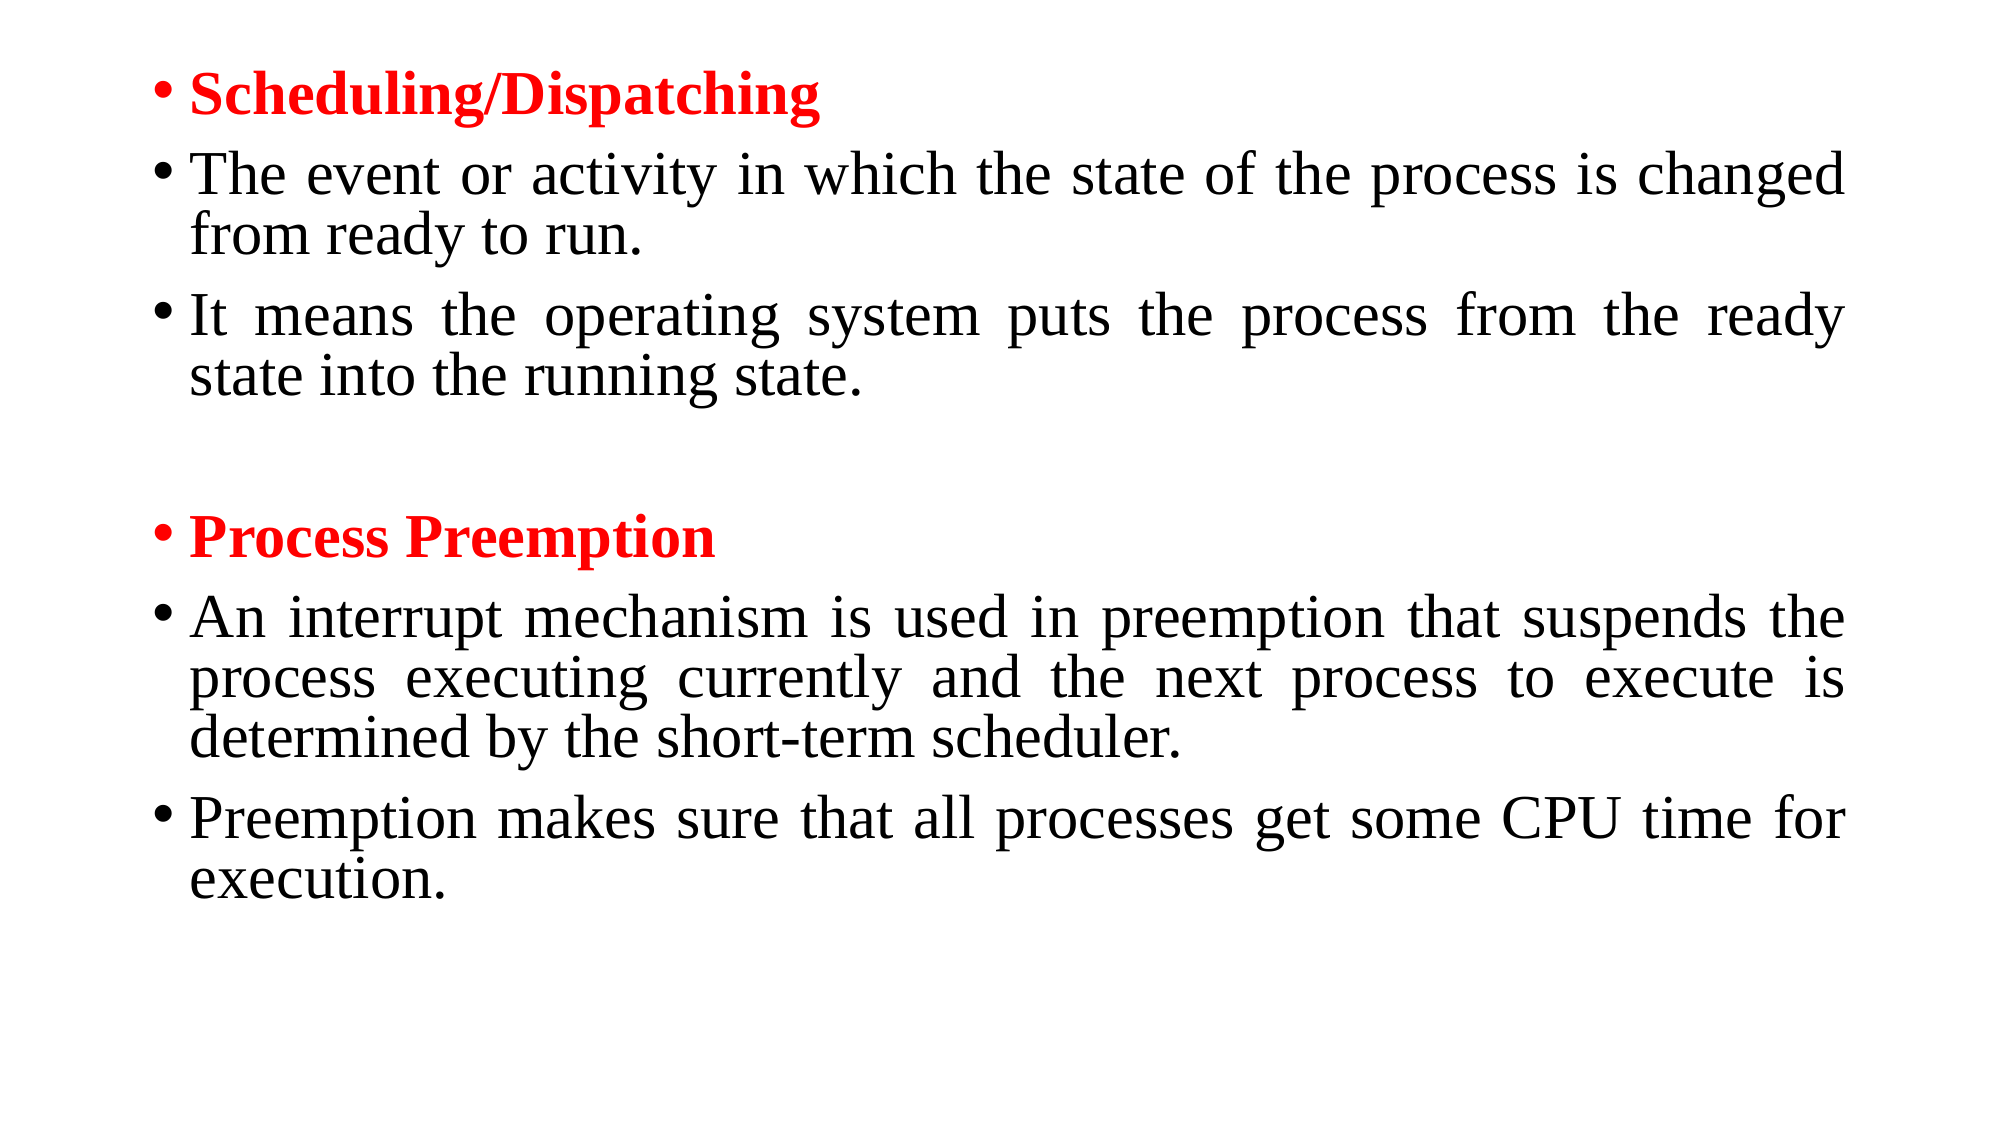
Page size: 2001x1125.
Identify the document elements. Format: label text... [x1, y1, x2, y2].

list Scheduling/Dispatching The event or activity in which the state of the process is changed from ready to run. It means the operating system puts the process from the ready state into the running state. Process Preemption An interrupt mechanism is used in preemption that suspends the process executing currently and the next process to execute is determined by the short-term scheduler. Preemption makes sure that all processes get some CPU time for execution. [137, 58, 1863, 969]
